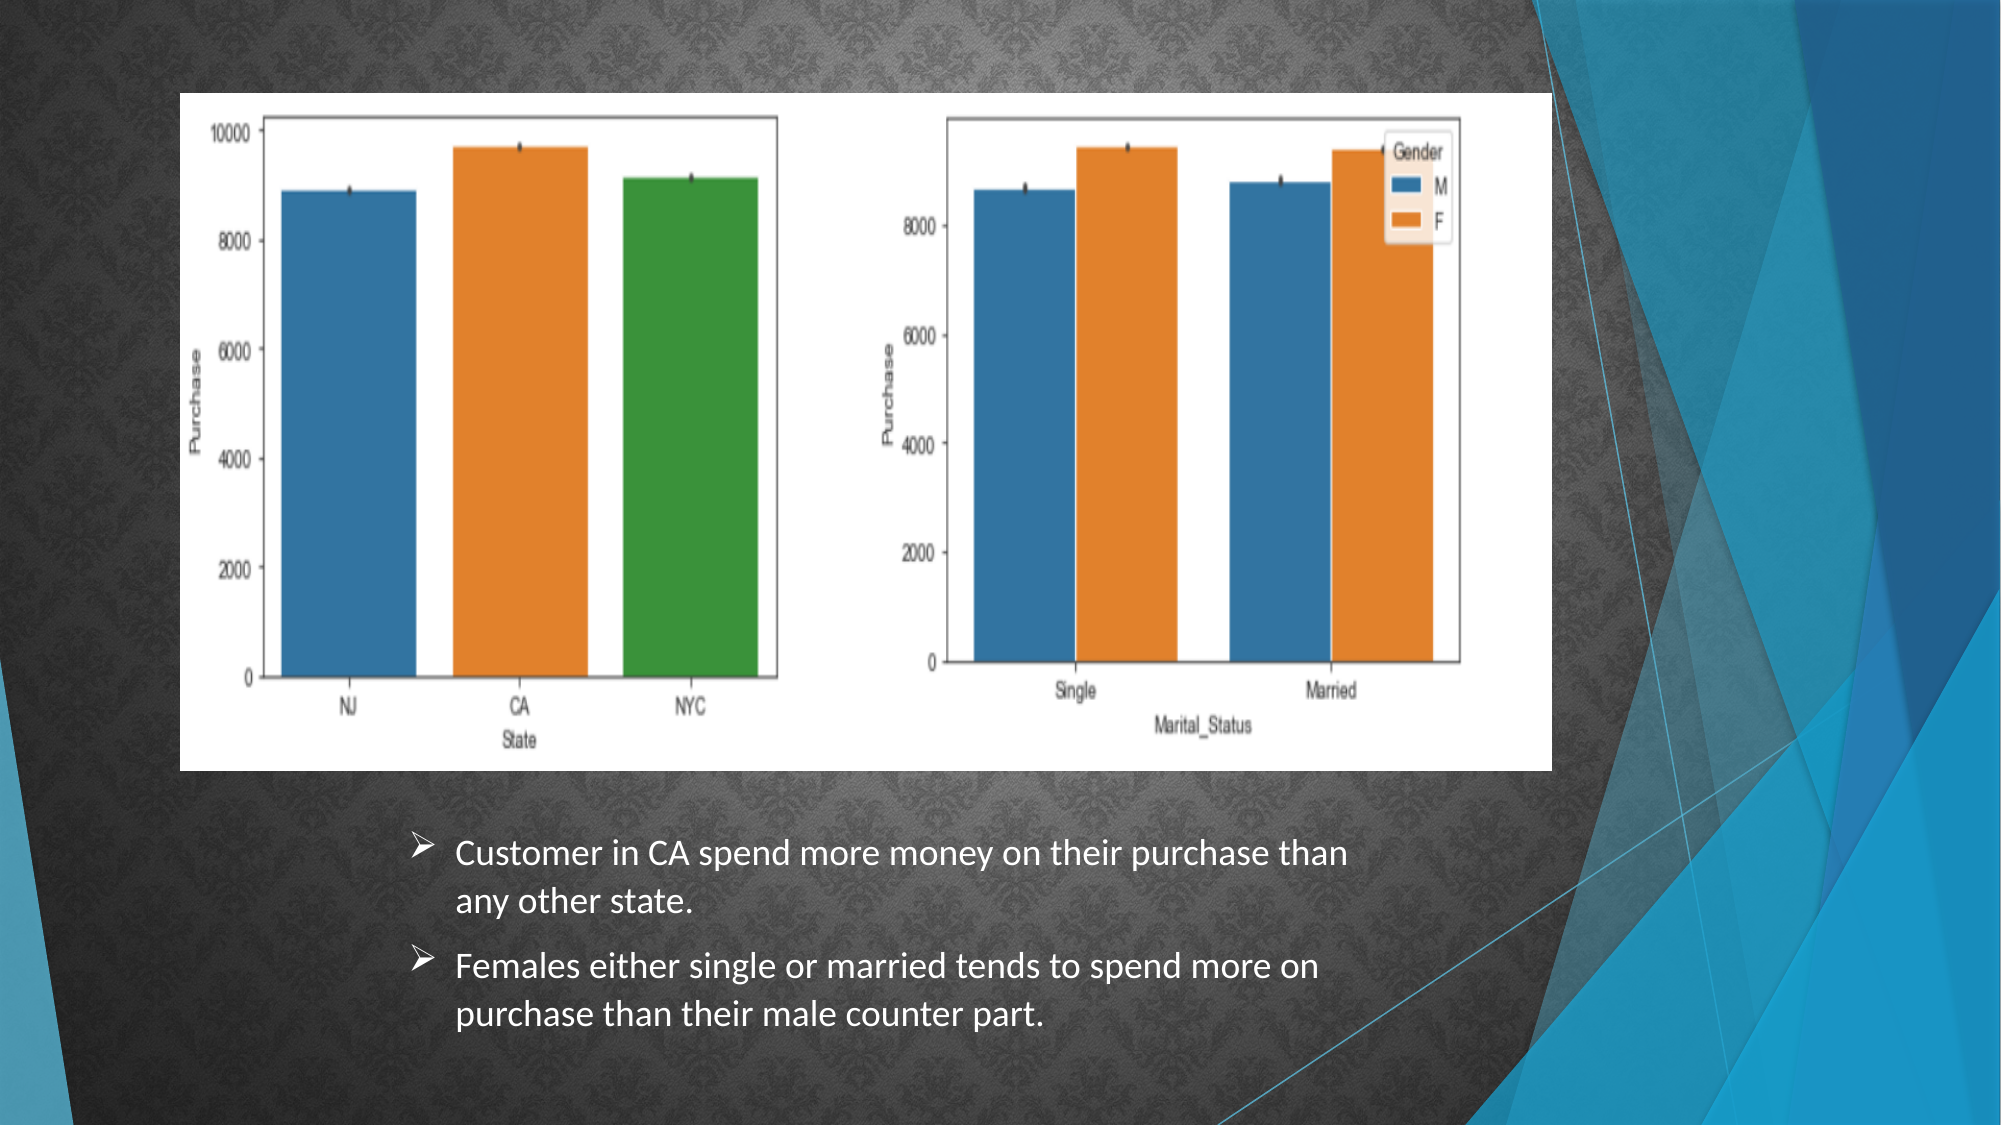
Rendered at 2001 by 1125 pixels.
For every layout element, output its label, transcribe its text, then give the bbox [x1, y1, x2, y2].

text_box Customer in CA spend more money on their purchase than any other state. Females either single or married tends to spend more on purchase than their male counter part. [393, 817, 1394, 1042]
picture [179, 93, 1553, 771]
